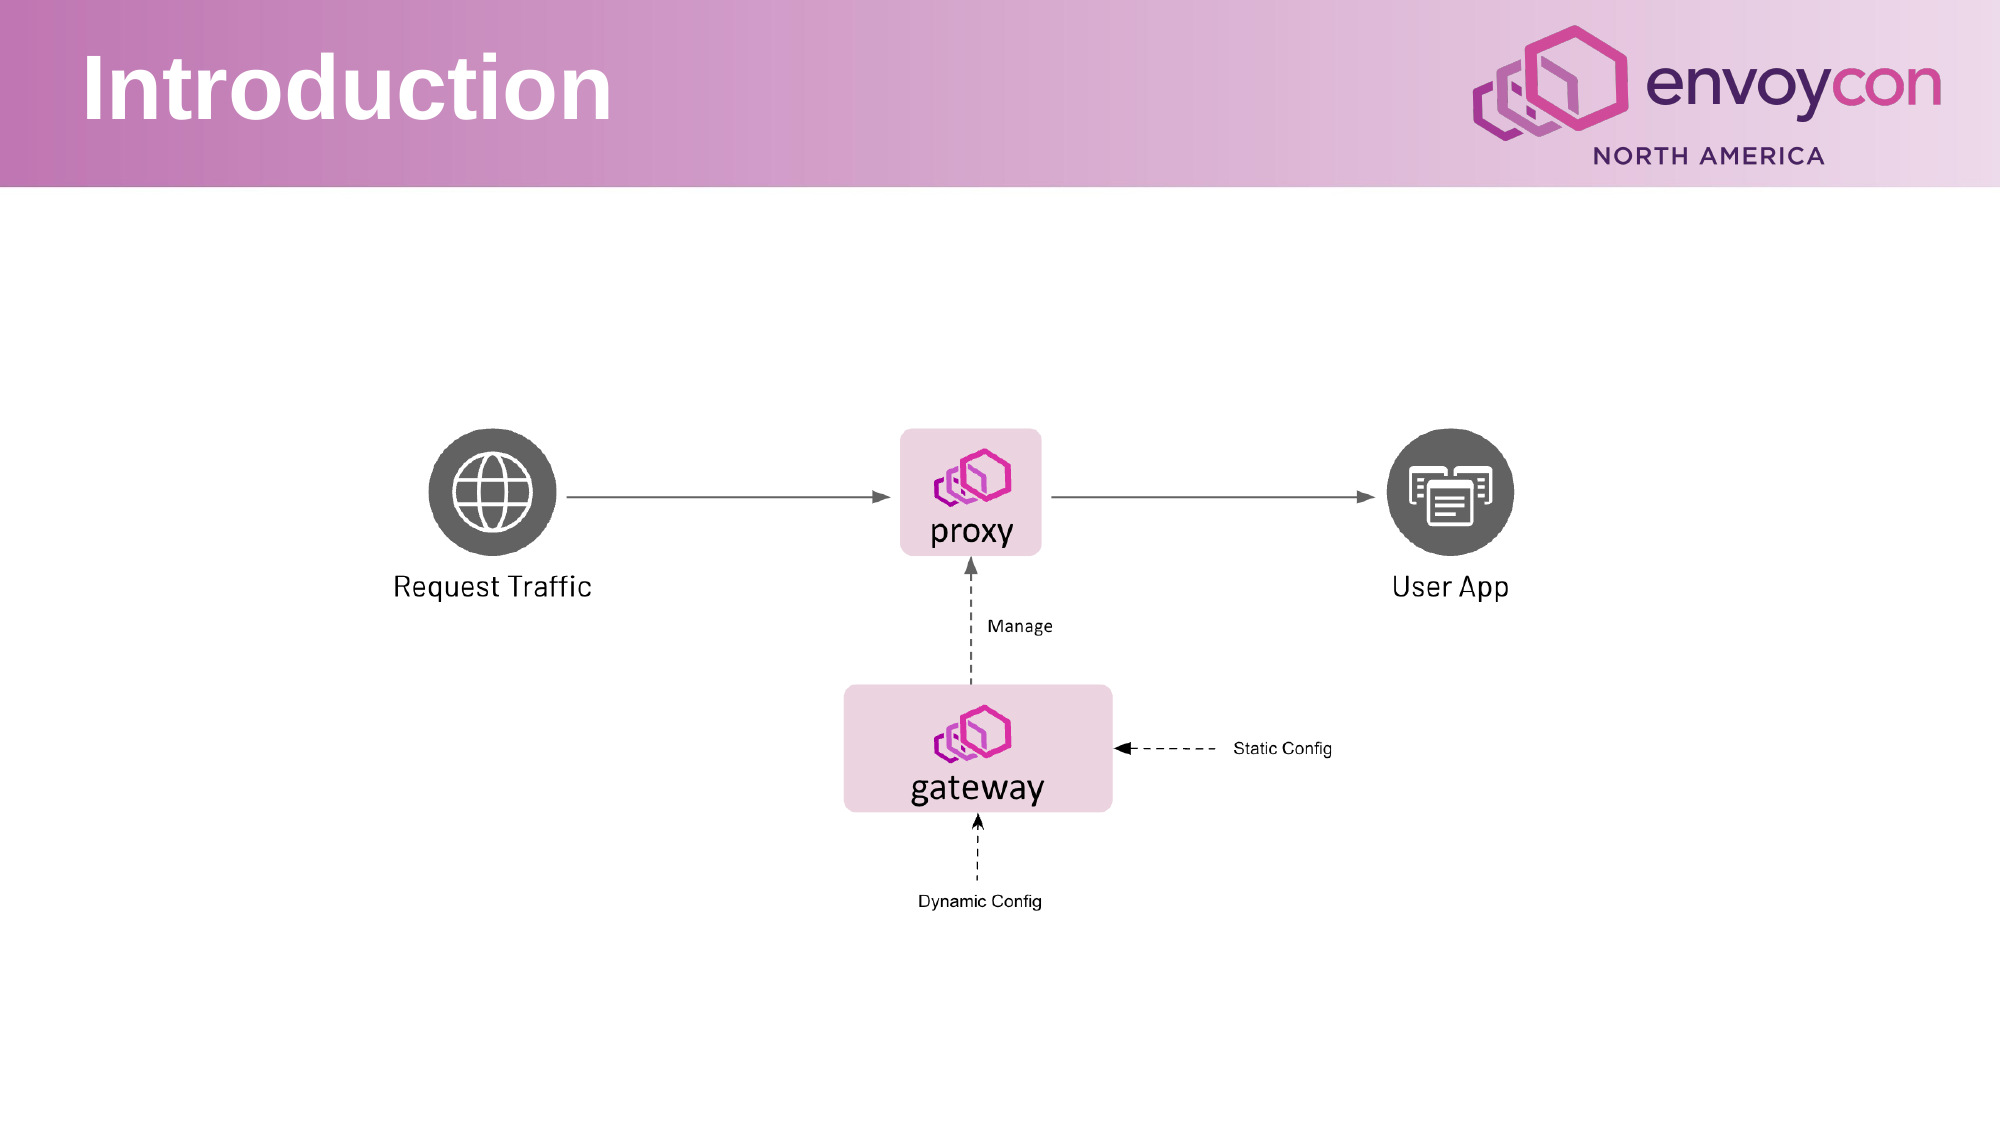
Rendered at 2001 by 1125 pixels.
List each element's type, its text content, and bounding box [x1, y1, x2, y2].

text_box Introduction [66, 0, 1792, 201]
picture [0, 0, 2000, 1125]
